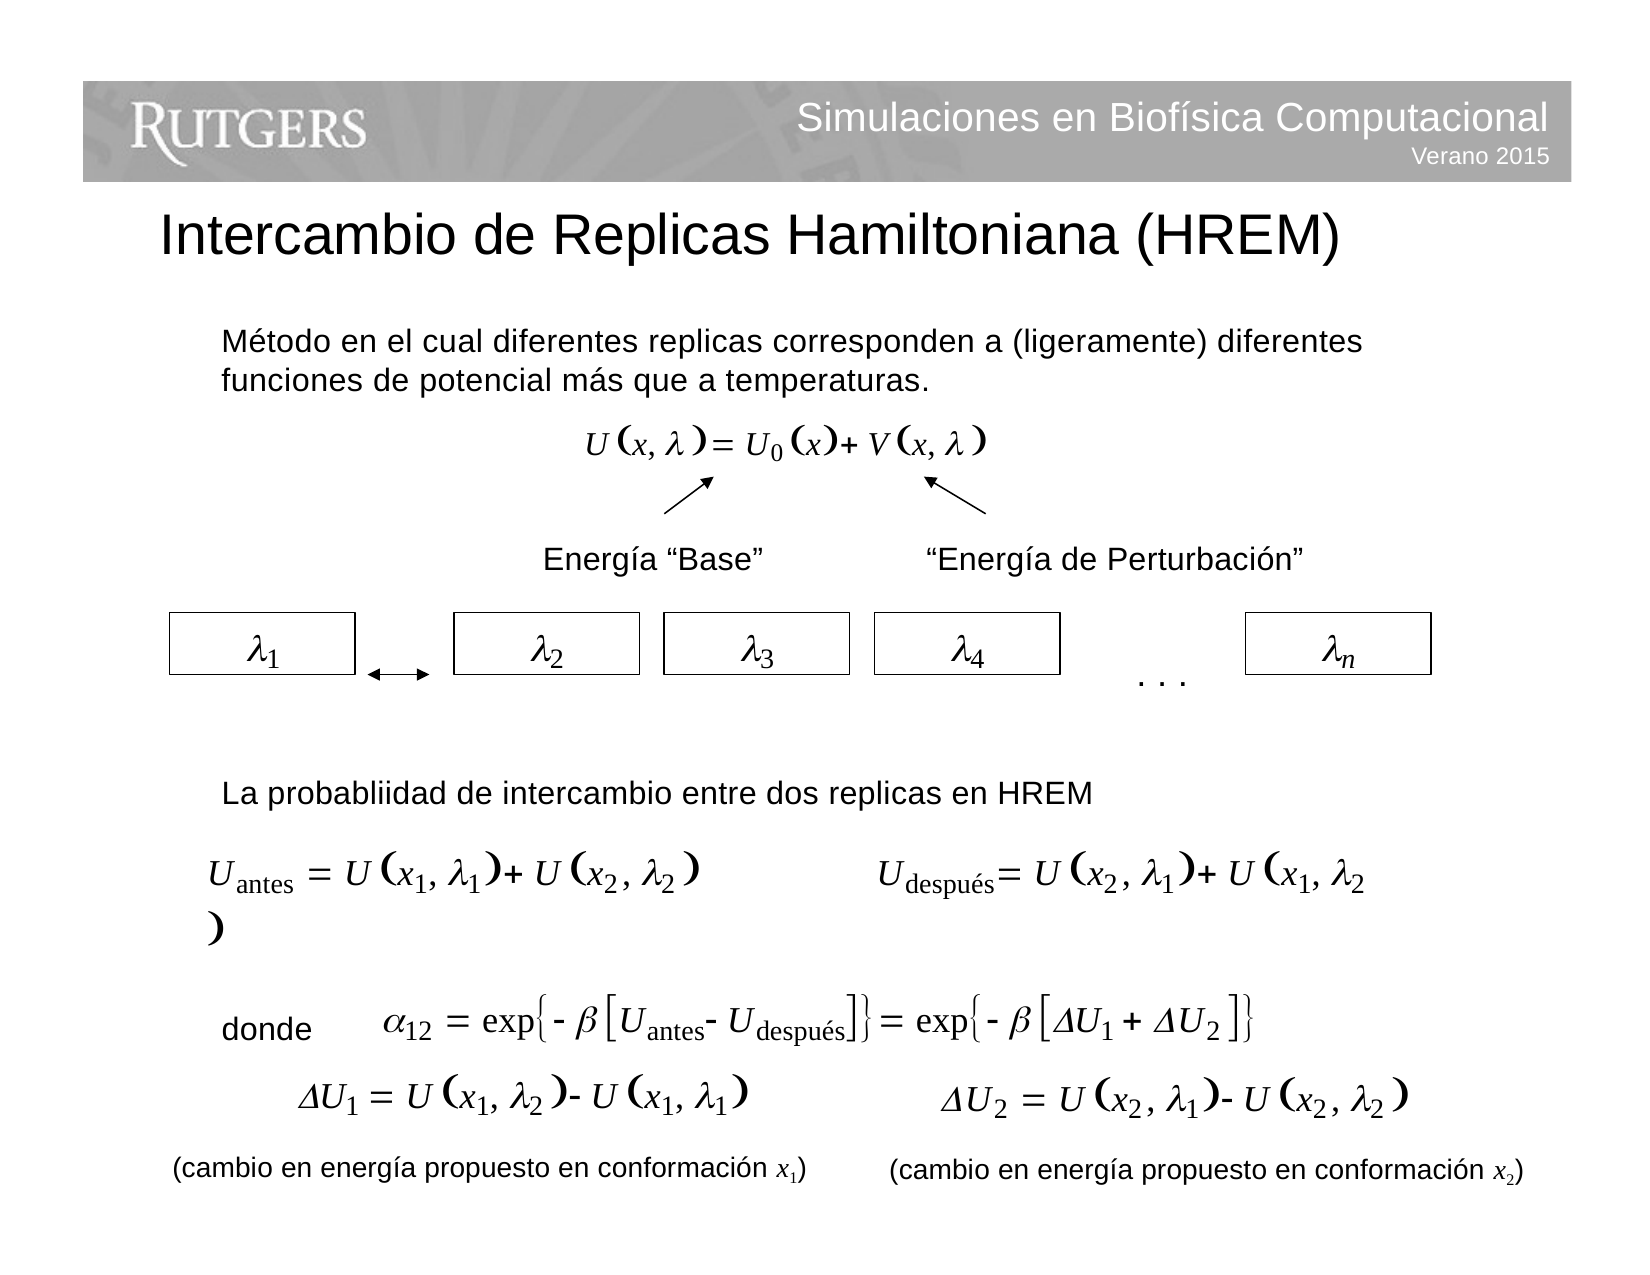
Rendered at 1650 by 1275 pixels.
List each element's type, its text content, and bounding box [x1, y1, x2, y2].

text_box U2  U x2, 1 U x2, 2  (cambio en energía propuesto en conformación x2) [887, 1062, 1551, 1190]
text_box Simulaciones en Biofísica Computacional Verano 2015 Intercambio de Replicas Hamiltoniana (HREM) Método en el cual diferentes replicas corresponden a (ligeramente) diferentes funciones de potencial más que a temperaturas. U x,   U0 x V x,   [157, 90, 1551, 467]
text_box La probabliidad de intercambio entre dos replicas en HREM Uantes  U x1, 1 U x2, 2  Udespués U x2, 1 U x1, 2  12  exp  Uantes Udespués exp  U1  U2  [204, 772, 1375, 1047]
text_box [700, 476, 714, 489]
picture [83, 81, 1572, 182]
text_box 4 [874, 612, 1060, 675]
text_box [367, 668, 380, 681]
text_box [923, 476, 938, 489]
text_box [416, 668, 430, 681]
text_box 3 [664, 612, 850, 675]
text_box n [1245, 612, 1431, 675]
text_box Energía “Base” [540, 537, 781, 577]
text_box 2 [454, 612, 640, 675]
text_box 1 [169, 612, 356, 675]
text_box “Energía de Perturbación” [924, 537, 1315, 577]
text_box . . . [1134, 649, 1191, 694]
text_box donde U1  U x1, 2  U x1, 1 (cambio en energía propuesto en conformación x1) [170, 1007, 825, 1187]
